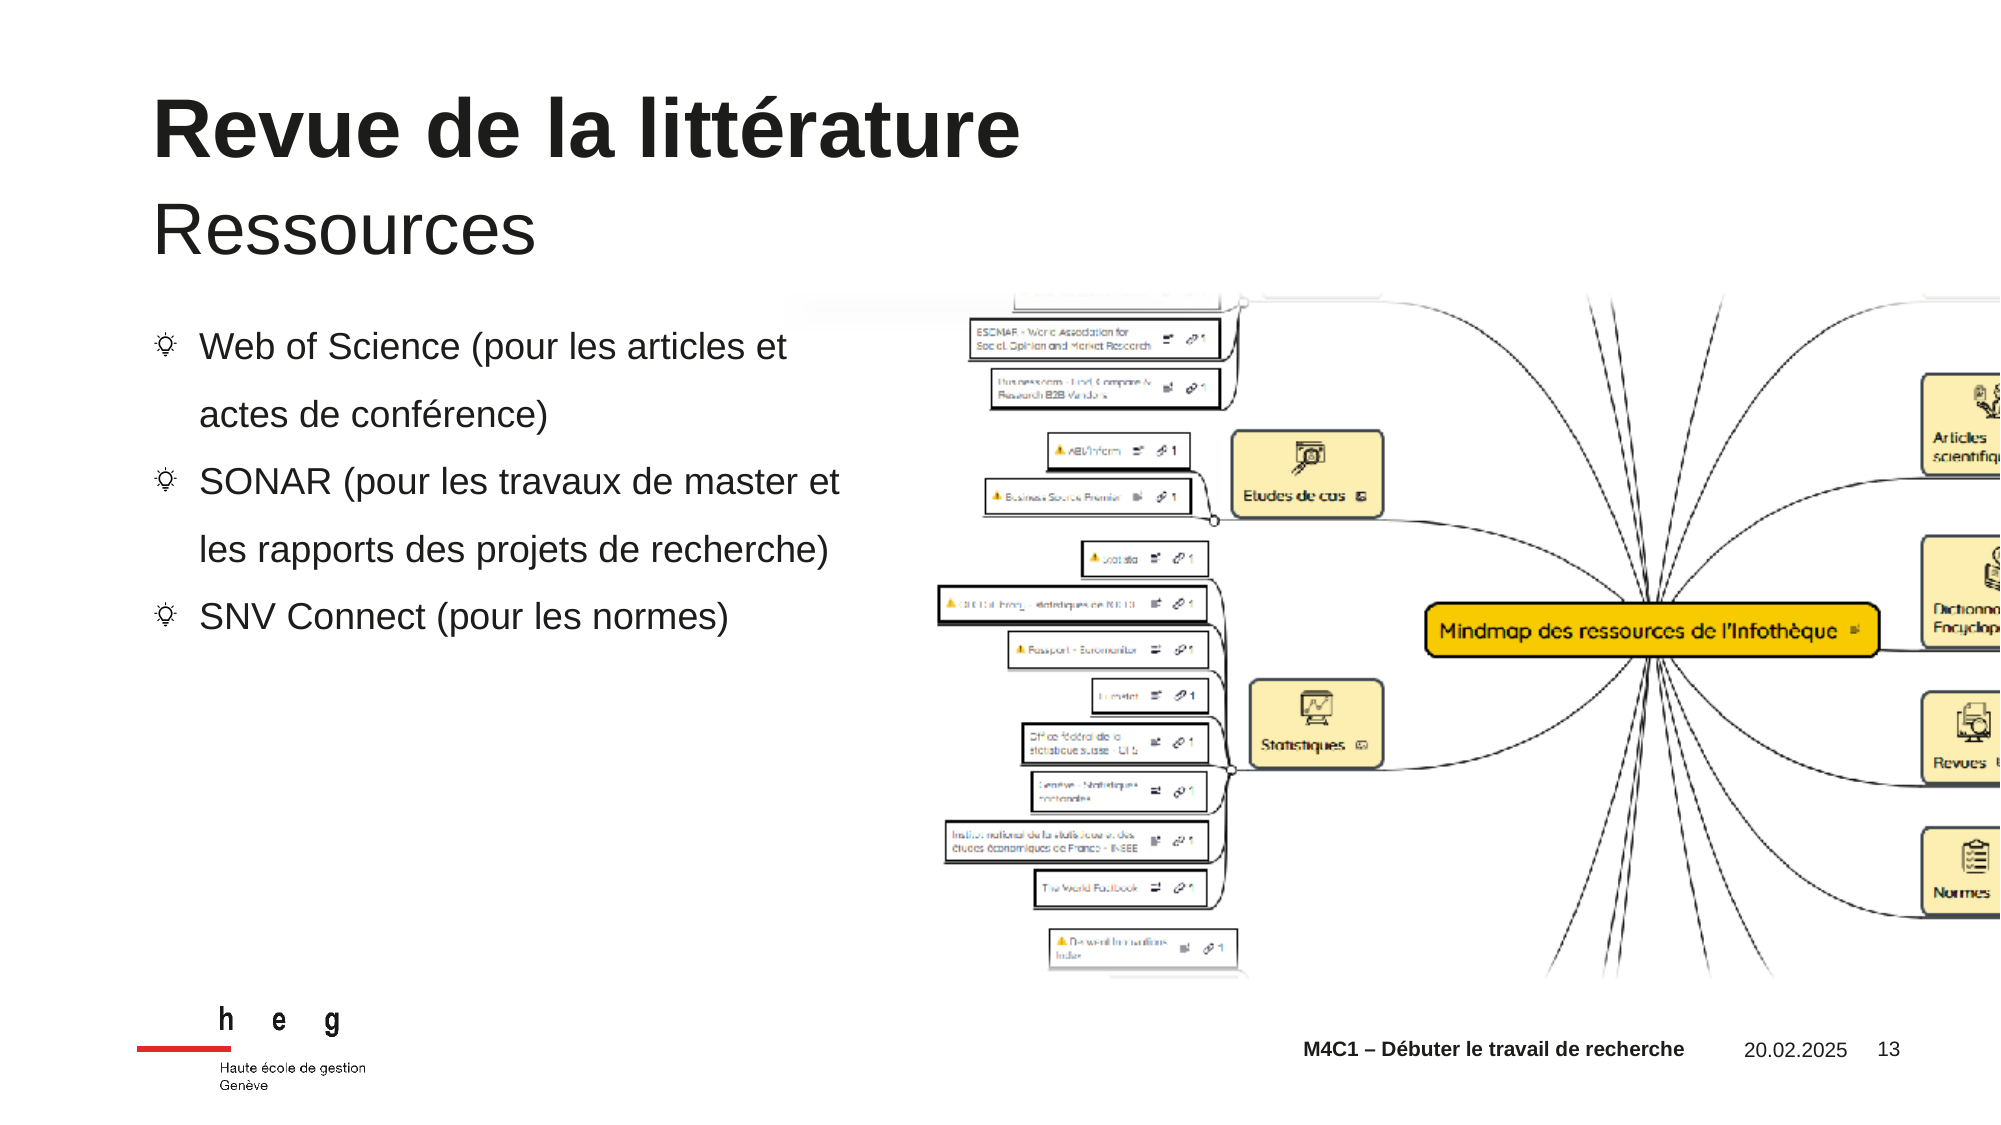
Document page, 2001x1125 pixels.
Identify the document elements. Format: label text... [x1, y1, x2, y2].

picture [137, 1006, 365, 1090]
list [785, 292, 2000, 979]
list Ressources [137, 184, 1863, 284]
picture [152, 331, 179, 358]
list Revue de la littérature [137, 78, 1863, 184]
picture [152, 601, 179, 628]
text_box Web of Science (pour les articles et actes de conférence) SONAR (pour les travaux de master et les rapports des projets de recherche) SNV Connect (pour les normes) [137, 292, 785, 645]
picture [152, 466, 179, 493]
